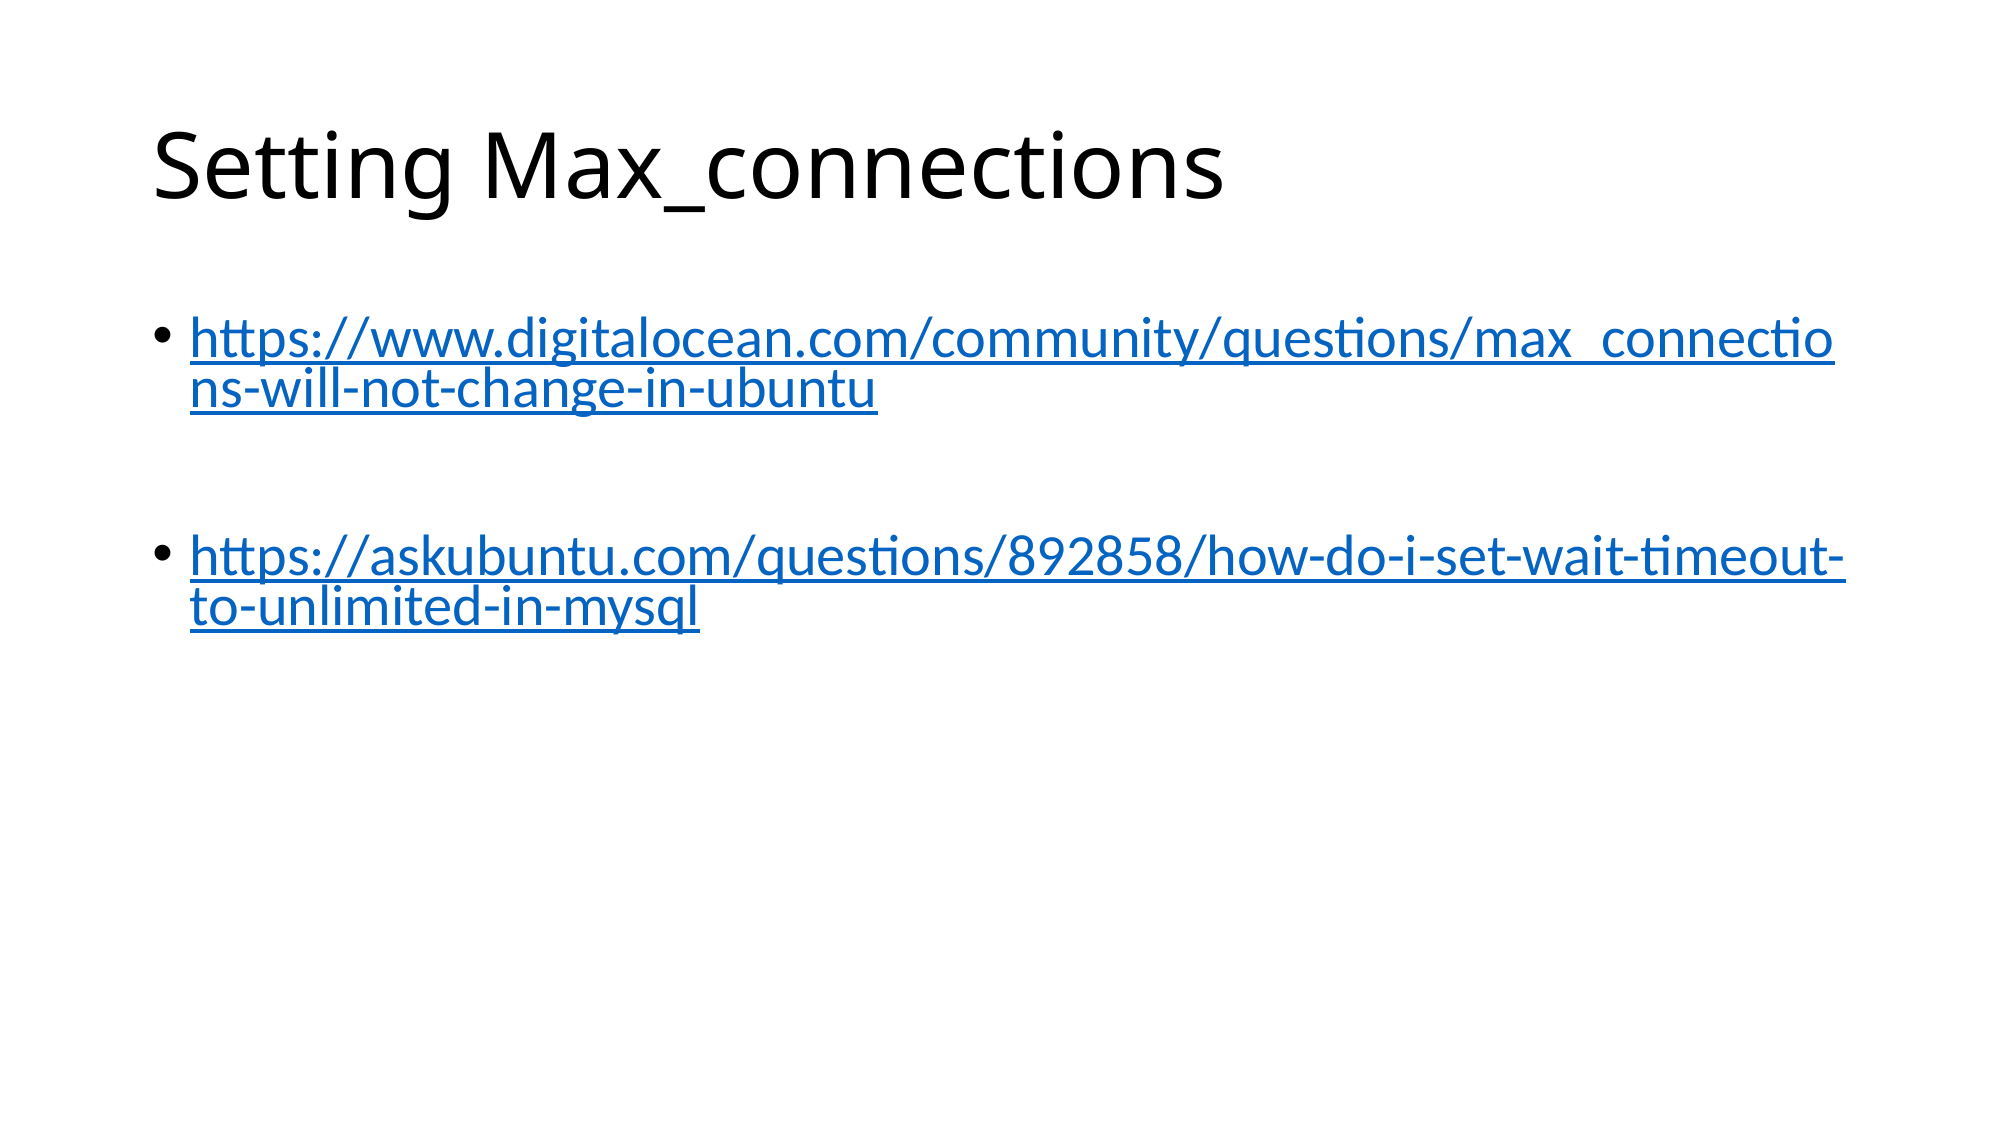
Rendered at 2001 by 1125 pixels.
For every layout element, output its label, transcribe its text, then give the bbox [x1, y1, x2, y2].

list https://www.digitalocean.com/community/questions/max_connections-will-not-change-in-ubuntu https://askubuntu.com/questions/892858/how-do-i-set-wait-timeout-to-unlimited-in-mysql [137, 299, 1863, 1014]
title Setting Max_connections [137, 59, 1863, 278]
